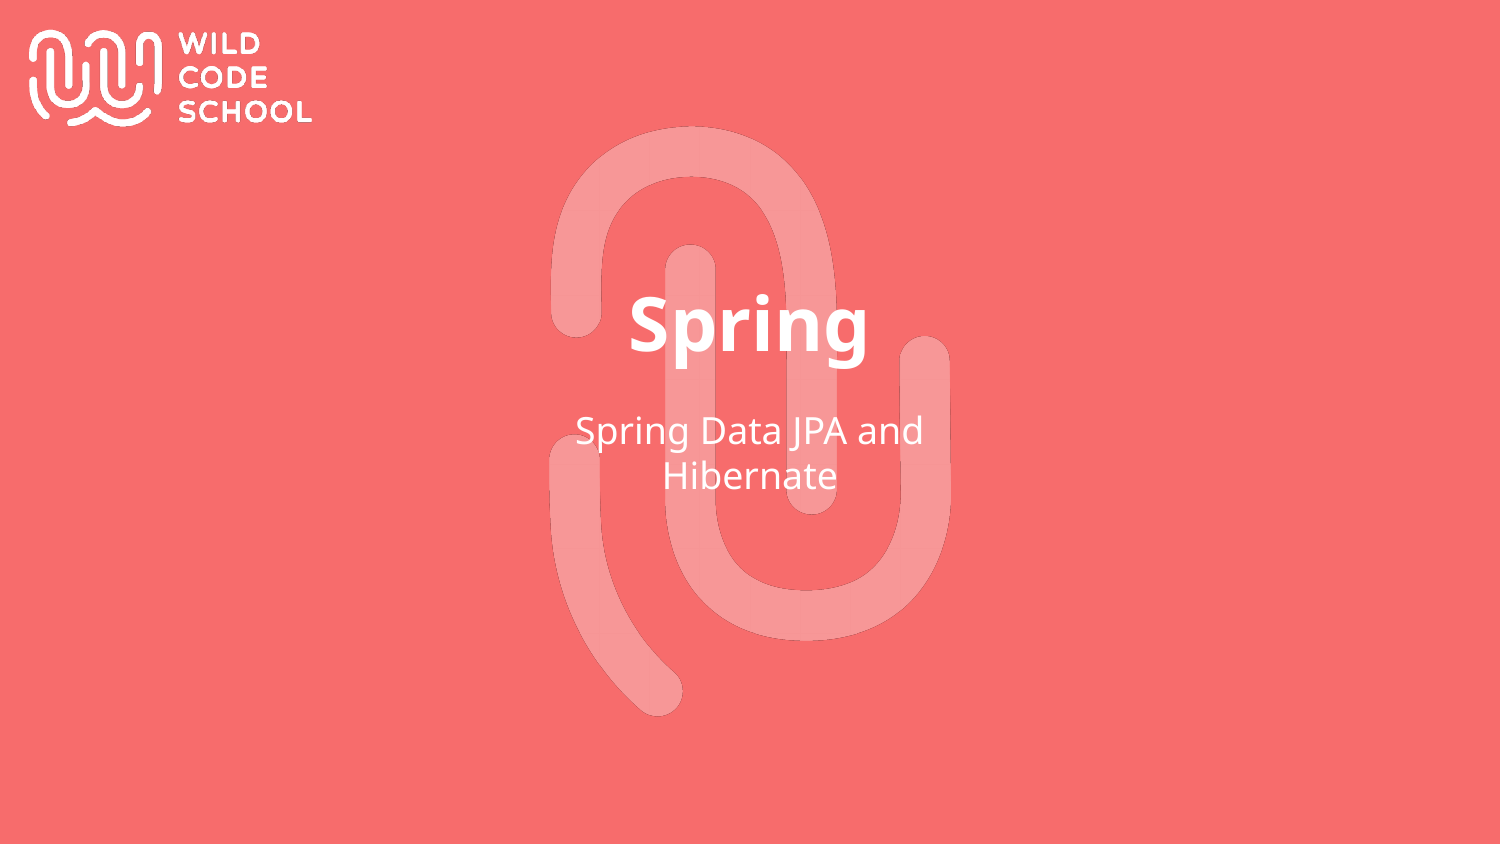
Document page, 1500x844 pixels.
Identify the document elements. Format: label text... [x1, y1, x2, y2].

picture [29, 29, 312, 127]
picture [549, 382, 951, 391]
picture [549, 126, 951, 277]
title Spring [301, 277, 1199, 382]
picture [549, 496, 951, 718]
title Spring Data JPA and Hibernate [498, 391, 1002, 496]
